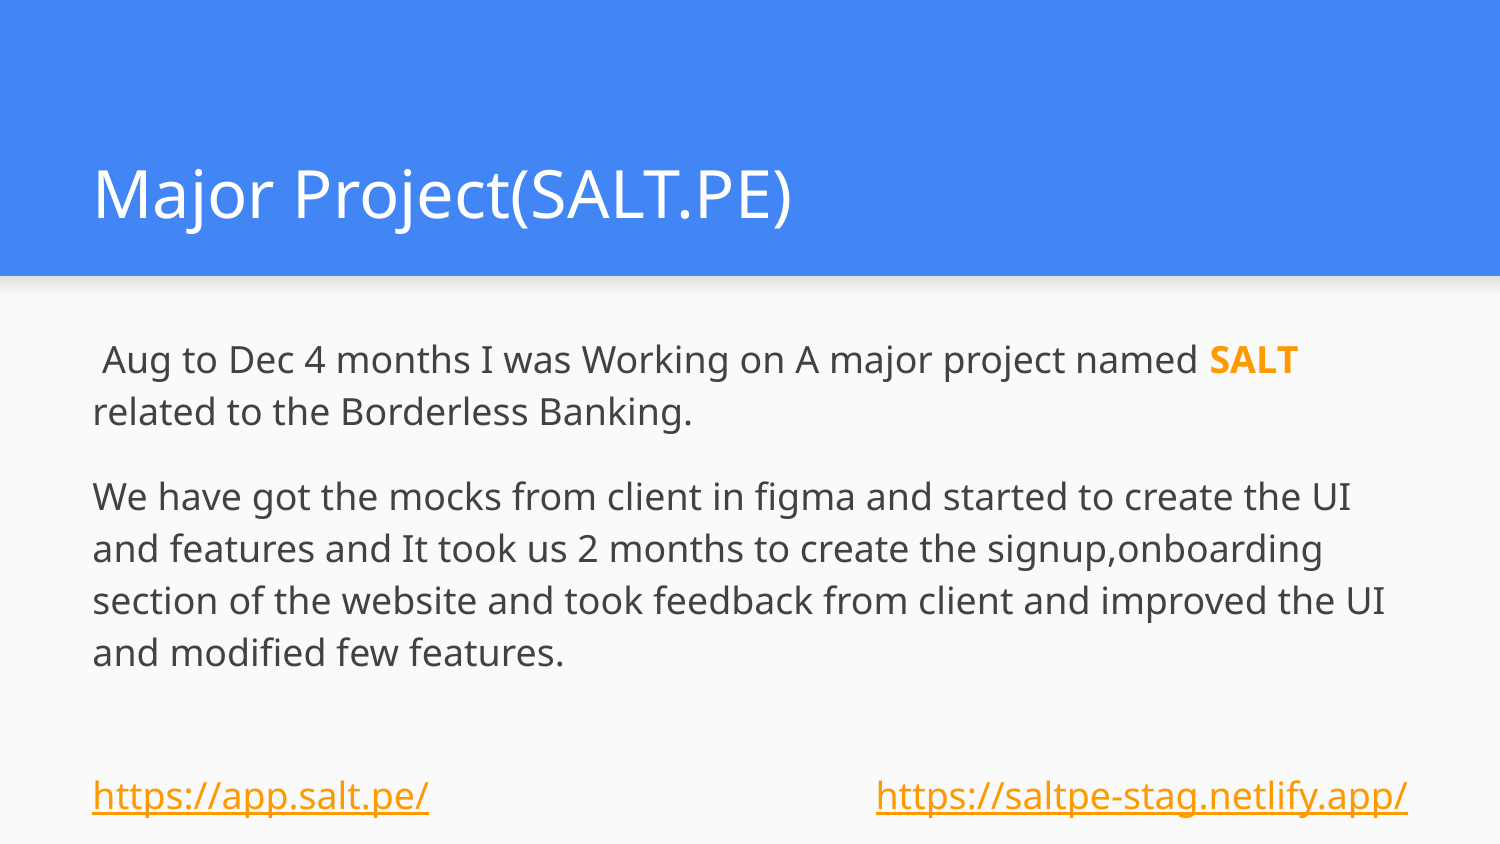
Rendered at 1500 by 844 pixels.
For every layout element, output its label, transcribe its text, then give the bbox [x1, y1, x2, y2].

title Major Project(SALT.PE) [77, 121, 1427, 248]
text_box https://saltpe-stag.netlify.app/ [860, 731, 1427, 838]
text_box https://app.salt.pe/ [77, 731, 570, 838]
list Aug to Dec 4 months I was Working on A major project named SALT related to the Borderless Banking. We have got the mocks from client in figma and started to create the UI and features and It took us 2 months to create the signup,onboarding section of the website and took feedback from client and improved the UI and modified few features. [77, 314, 1427, 760]
